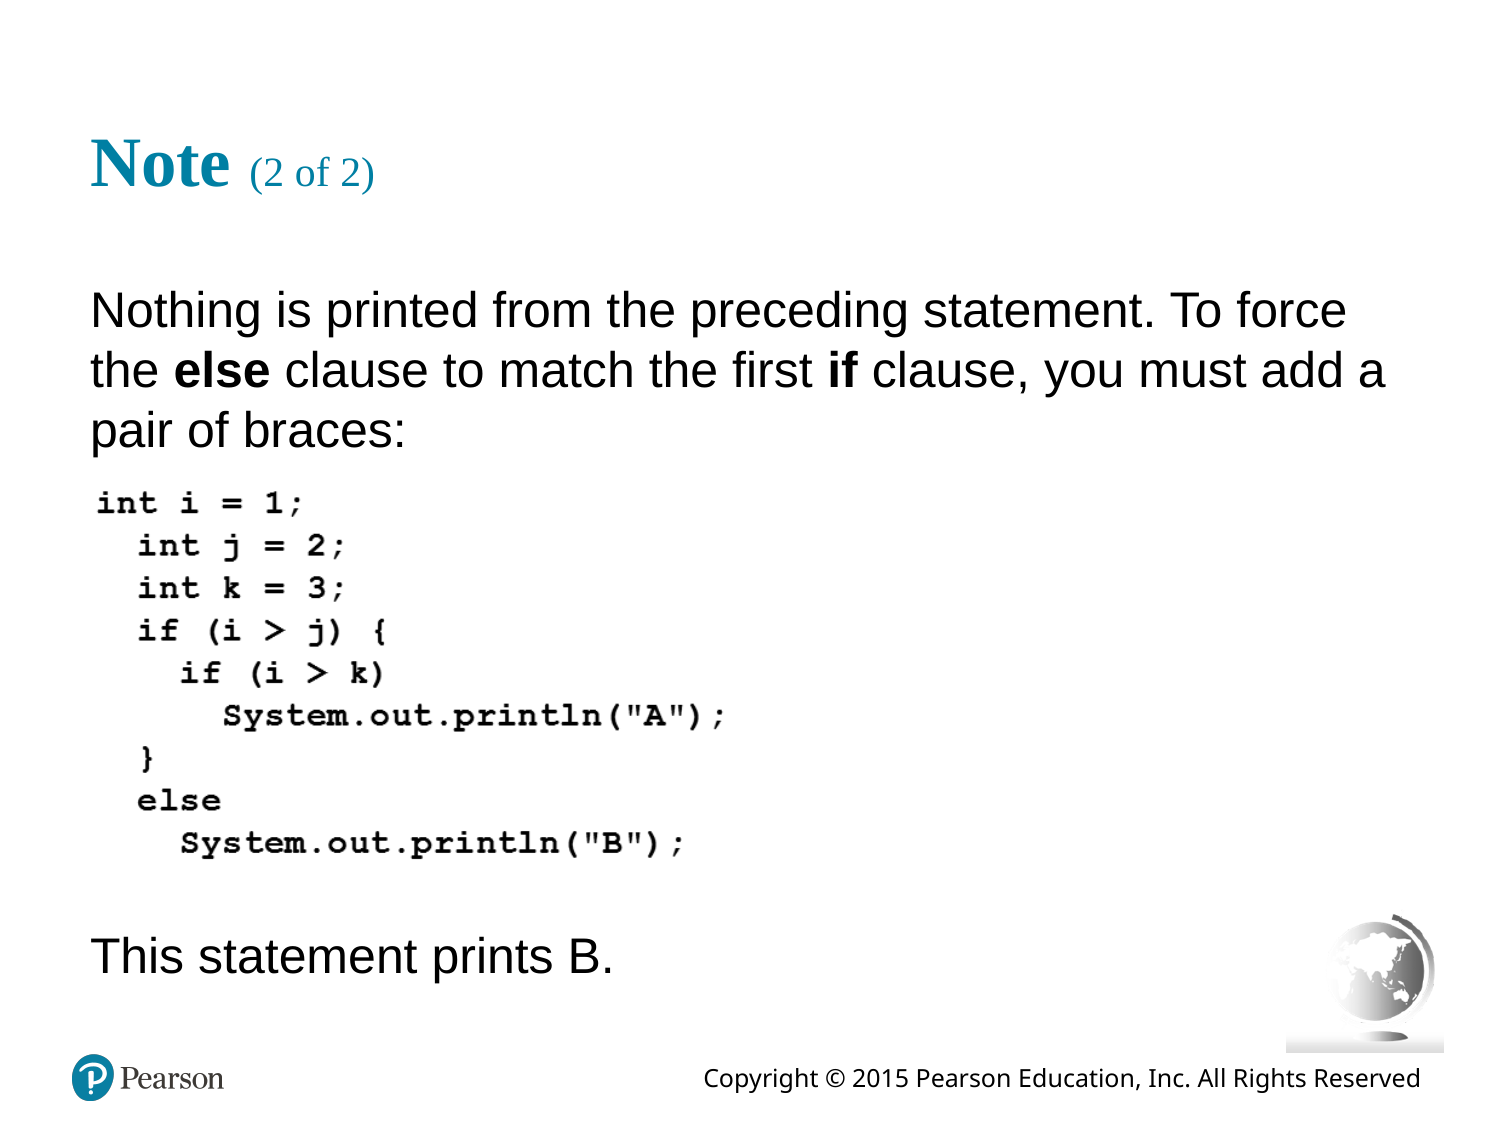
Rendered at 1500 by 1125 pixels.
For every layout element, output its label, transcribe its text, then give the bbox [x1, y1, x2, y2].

title Note (2 of 2) [75, 35, 1425, 216]
picture [72, 1054, 88, 1070]
list Nothing is printed from the preceding statement. To force the else clause to match the first if clause, you must add a pair of braces: [75, 262, 1426, 463]
list This statement prints B. [75, 908, 1425, 974]
picture [73, 472, 986, 887]
picture [98, 1054, 224, 1101]
picture [1286, 909, 1444, 1053]
picture [80, 1063, 106, 1088]
picture [72, 1087, 83, 1101]
